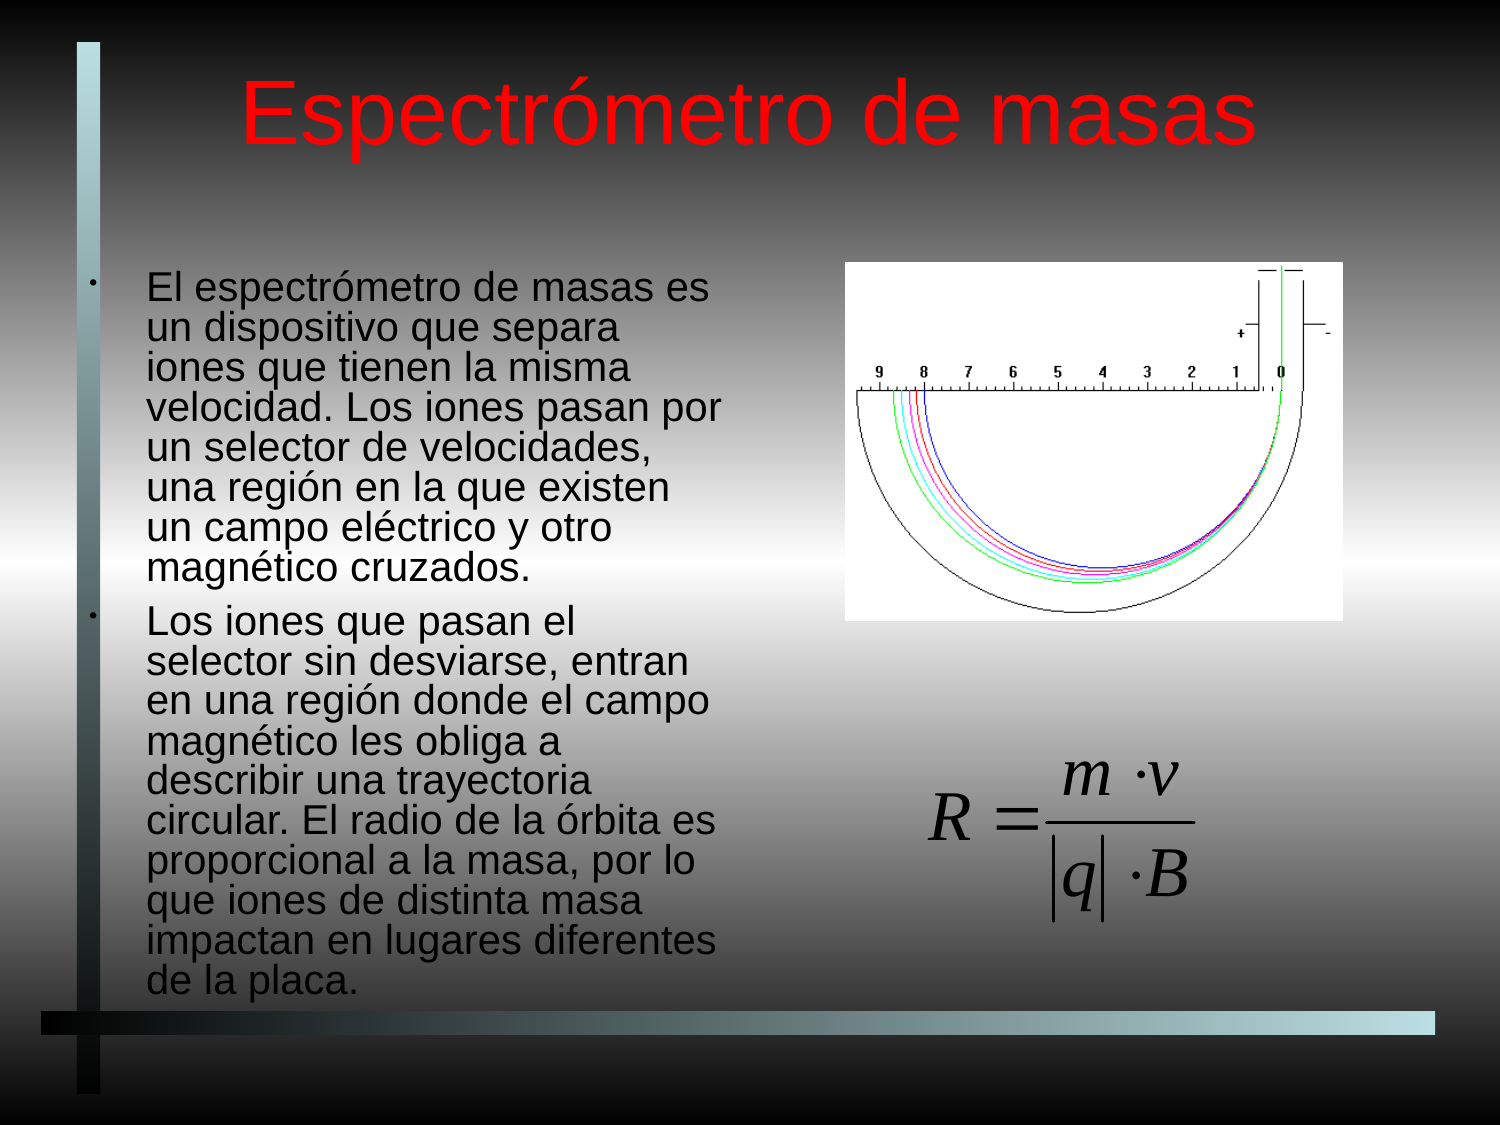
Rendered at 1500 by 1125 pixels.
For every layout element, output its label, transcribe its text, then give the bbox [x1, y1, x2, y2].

list El espectrómetro de masas es un dispositivo que separa iones que tienen la misma velocidad. Los iones pasan por un selector de velocidades, una región en la que existen un campo eléctrico y otro magnético cruzados. Los iones que pasan el selector sin desviarse, entran en una región donde el campo magnético les obliga a describir una trayectoria circular. El radio de la órbita es proporcional a la masa, por lo que iones de distinta masa impactan en lugares diferentes de la placa. [75, 262, 738, 1005]
title Espectrómetro de masas [75, 45, 1425, 233]
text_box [915, 727, 1207, 936]
picture [844, 262, 1343, 622]
